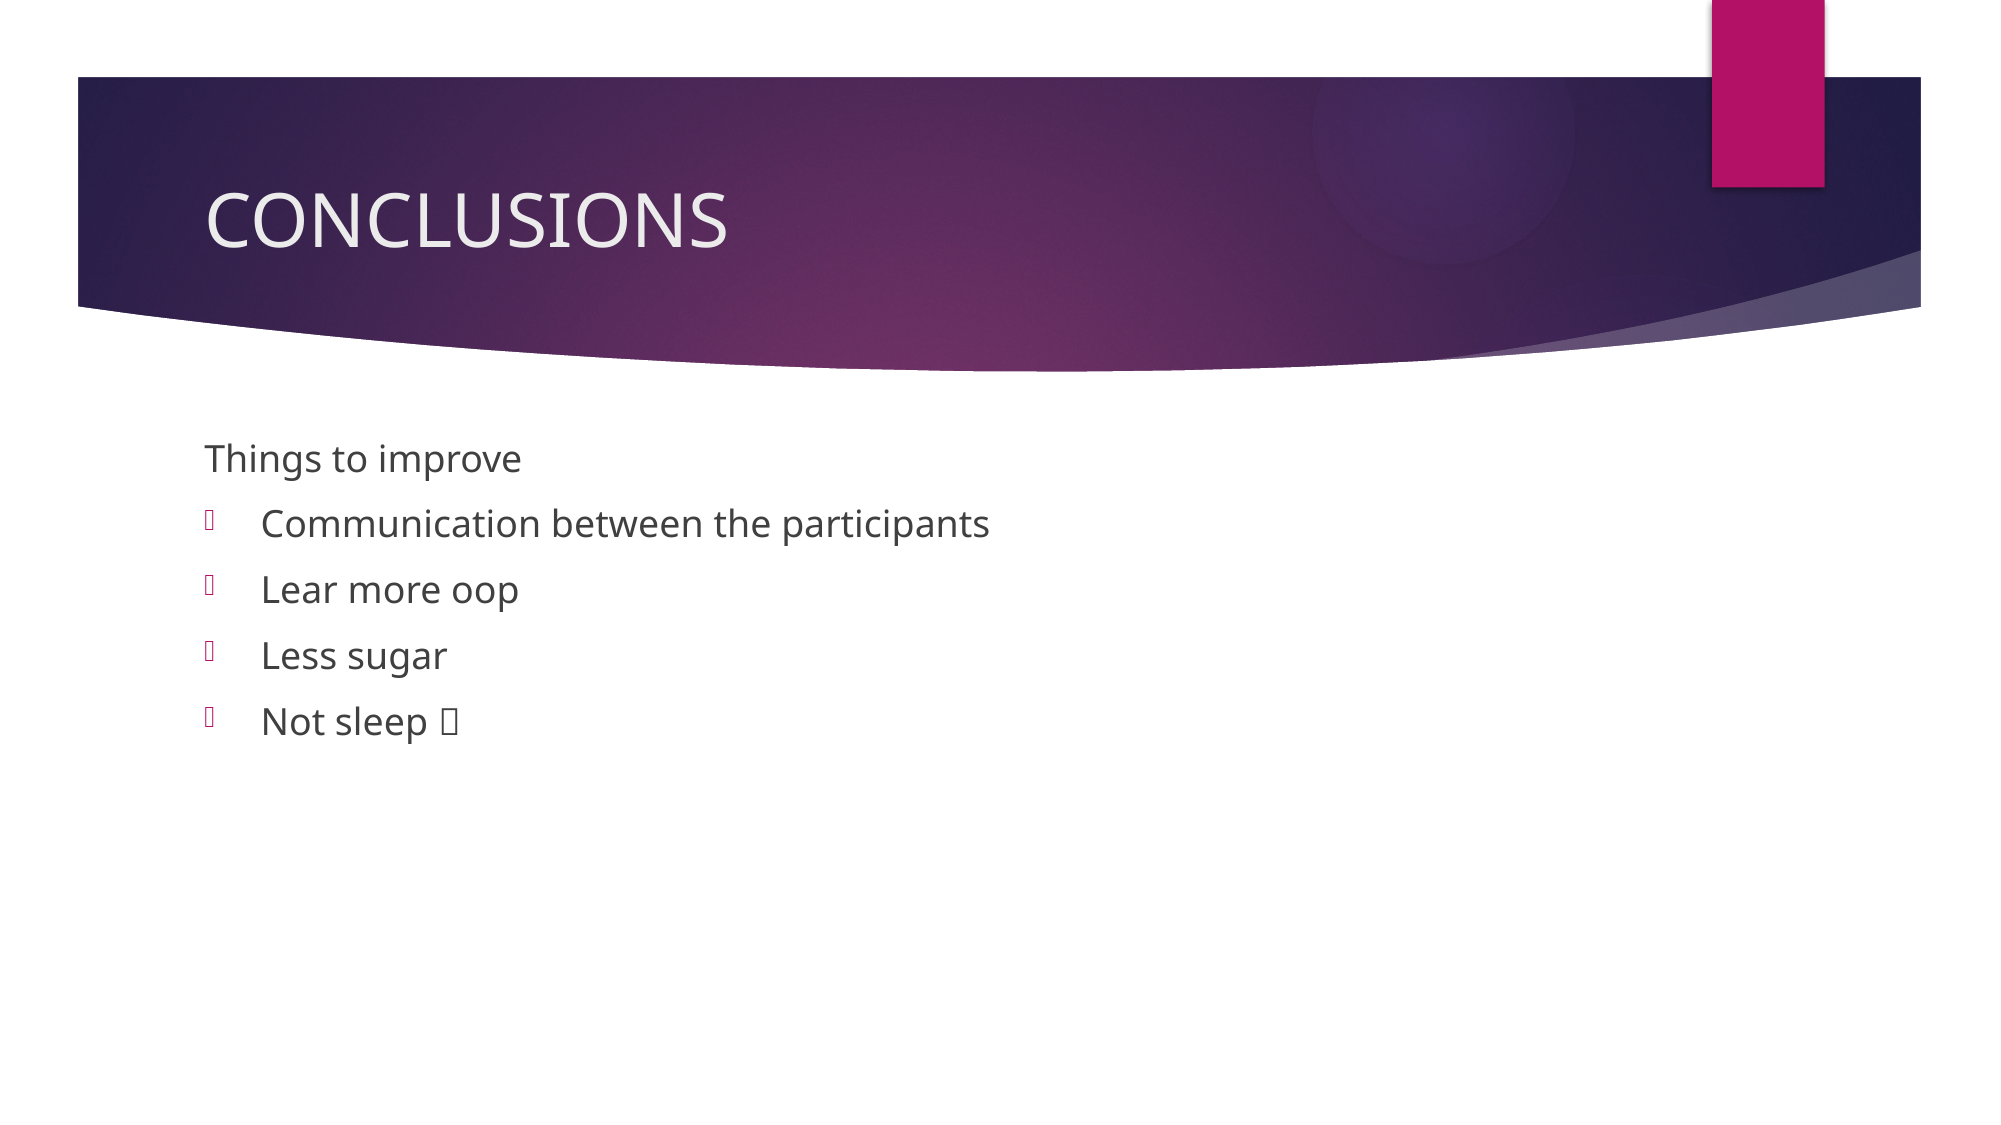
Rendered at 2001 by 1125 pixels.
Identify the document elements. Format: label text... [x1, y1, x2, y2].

list Things to improve Communication between the participants Lear more oop Less sugar Not sleep  [189, 427, 1638, 988]
title CONCLUSIONS [189, 159, 1627, 276]
